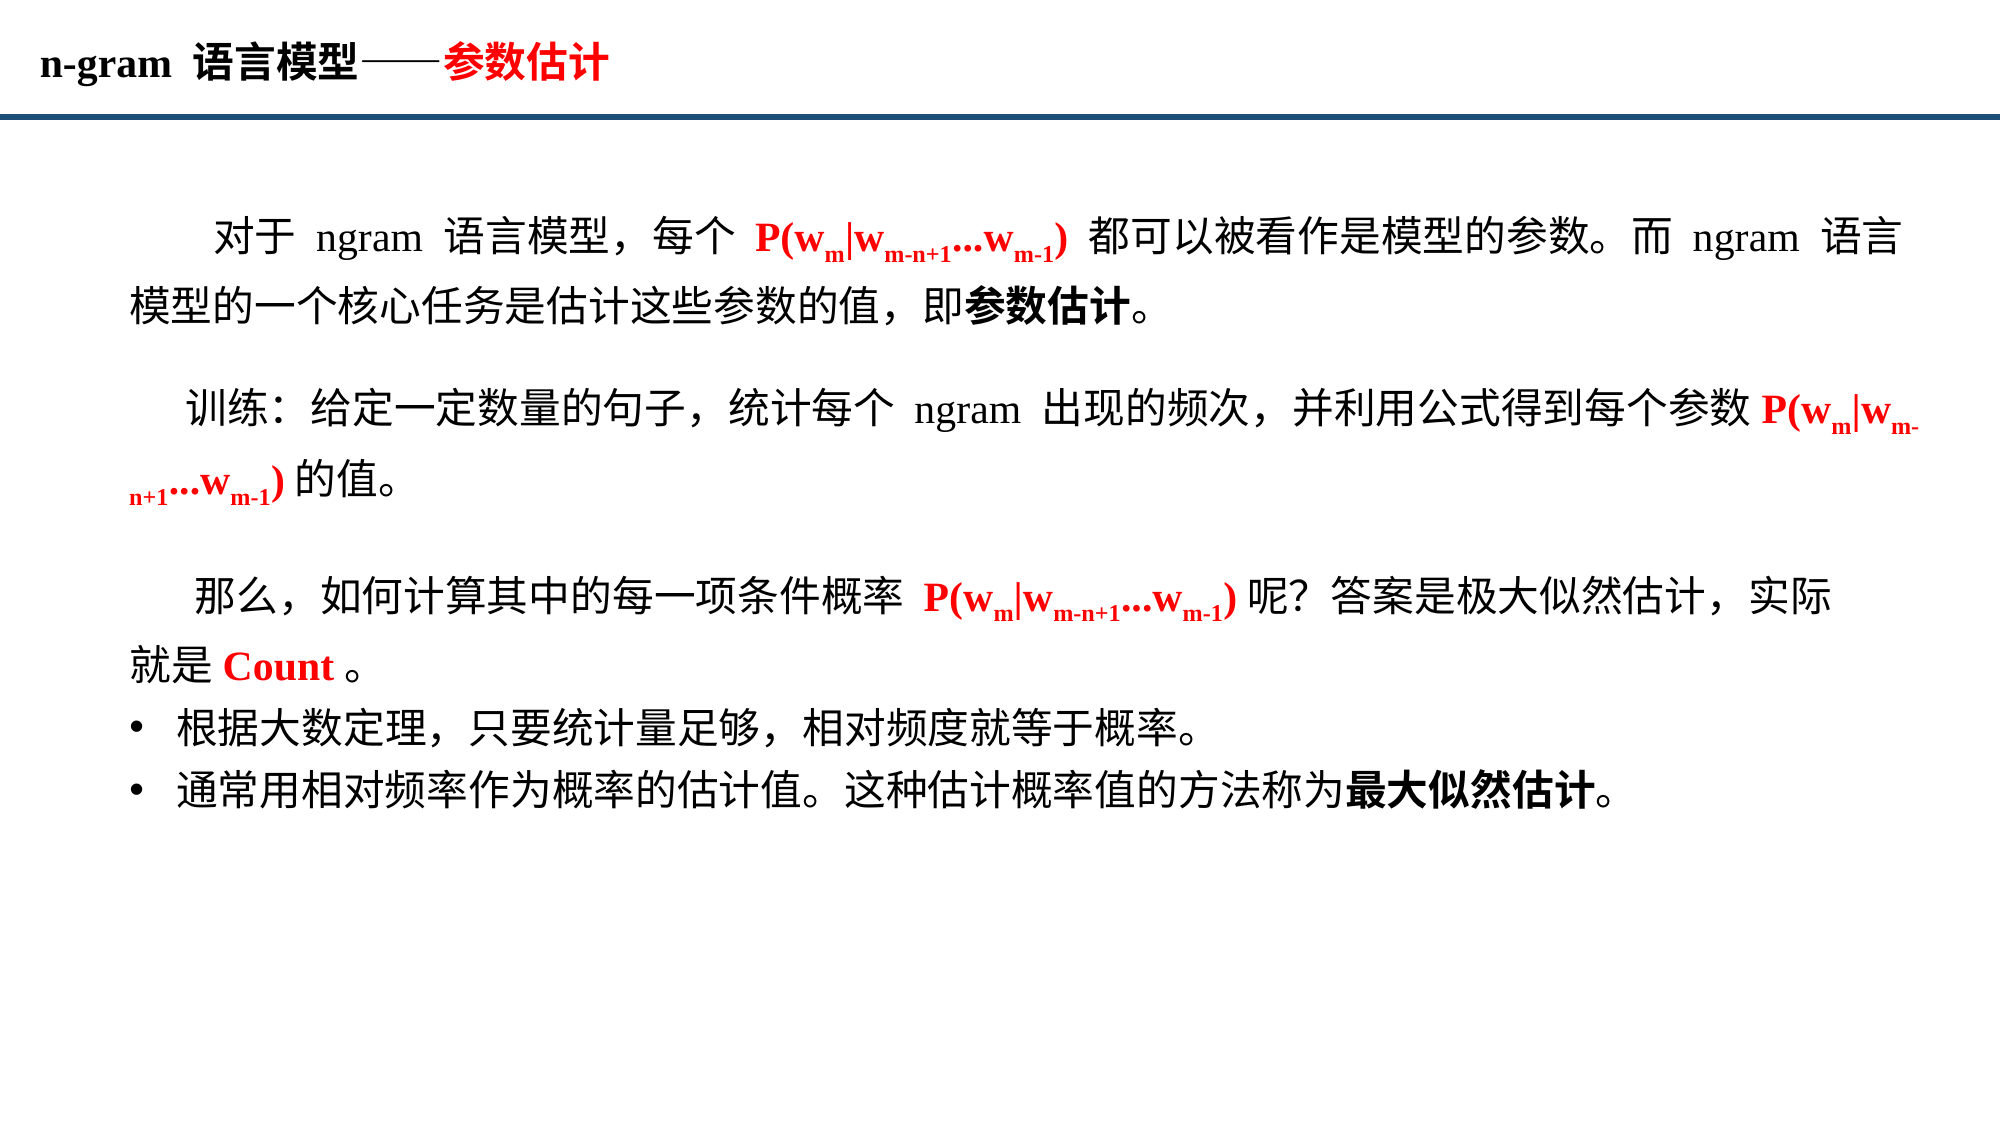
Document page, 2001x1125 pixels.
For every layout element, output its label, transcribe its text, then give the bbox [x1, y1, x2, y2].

text_box 训练：给定一定数量的句子，统计每个 n­gram 出现的频次，并利用公式得到每个参数P(wm|wm-n+1...wm-1)的值。 [114, 360, 1951, 518]
text_box 那么，如何计算其中的每一项条件概率 P(wm|wm-n+1...wm-1)呢？答案是极大似然估计，实际就是Count。 根据大数定理，只要统计量足够，相对频度就等于概率。 通常用相对频率作为概率的估计值。这种估计概率值的方法称为最大似然估计。 [114, 548, 1885, 822]
text_box 对于 n­gram 语言模型，每个 P(wm|wm-n+1...wm-1) 都可以被看作是模型的参数。而 n­gram 语言模型的一个核心任务是估计这些参数的值，即参数估计。 [114, 188, 1933, 337]
text_box n-gram 语言模型——参数估计 [24, 28, 1056, 94]
